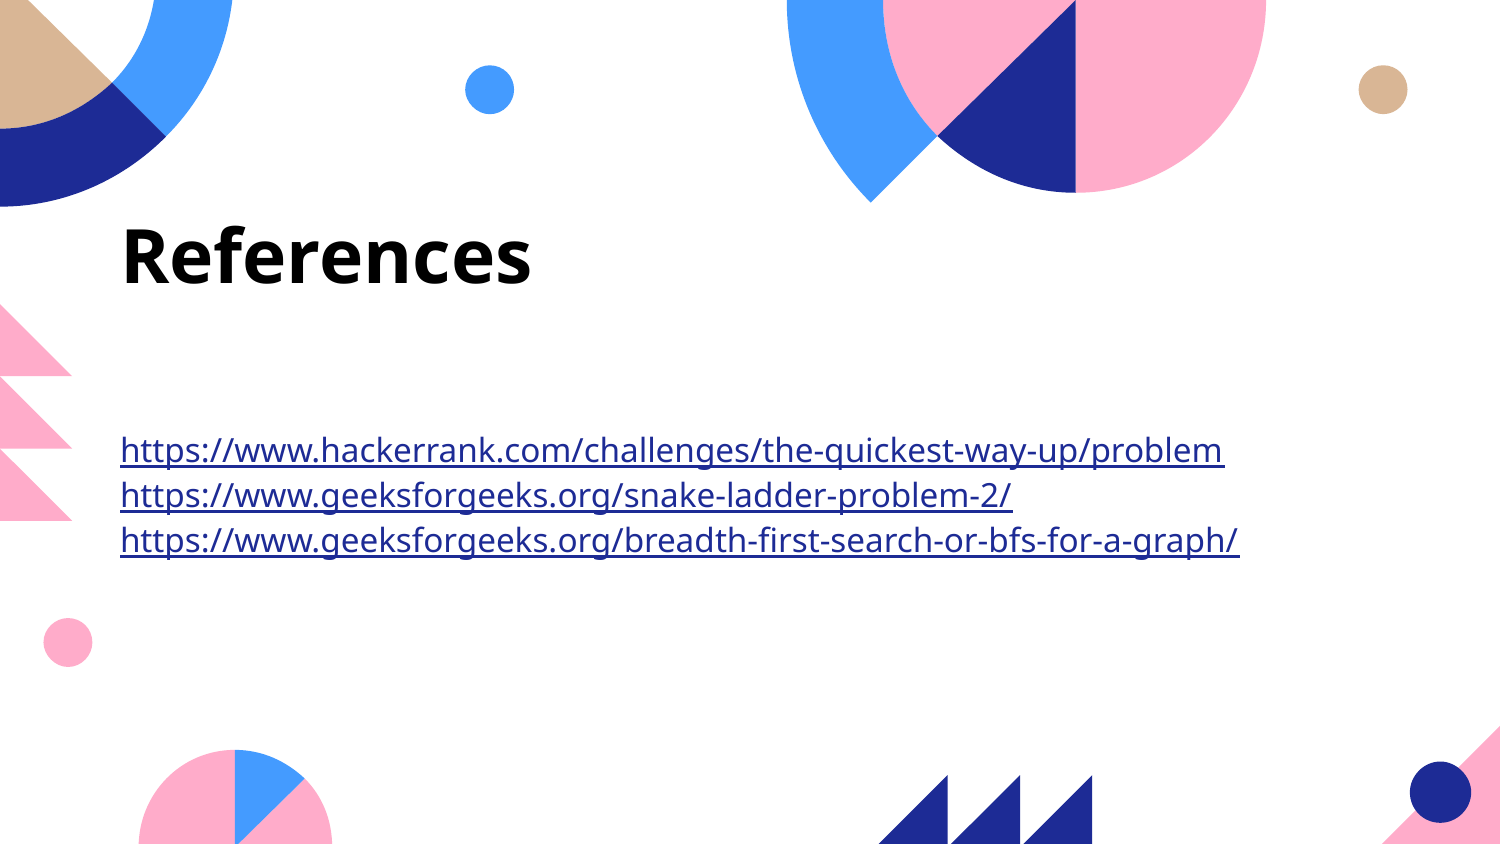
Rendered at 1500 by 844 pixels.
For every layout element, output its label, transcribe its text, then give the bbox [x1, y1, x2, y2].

subtitle https://www.hackerrank.com/challenges/the-quickest-way-up/problem https://www.geeksforgeeks.org/snake-ladder-problem-2/ https://www.geeksforgeeks.org/breadth-first-search-or-bfs-for-a-graph/ [104, 361, 1396, 633]
title References [104, 163, 1396, 345]
